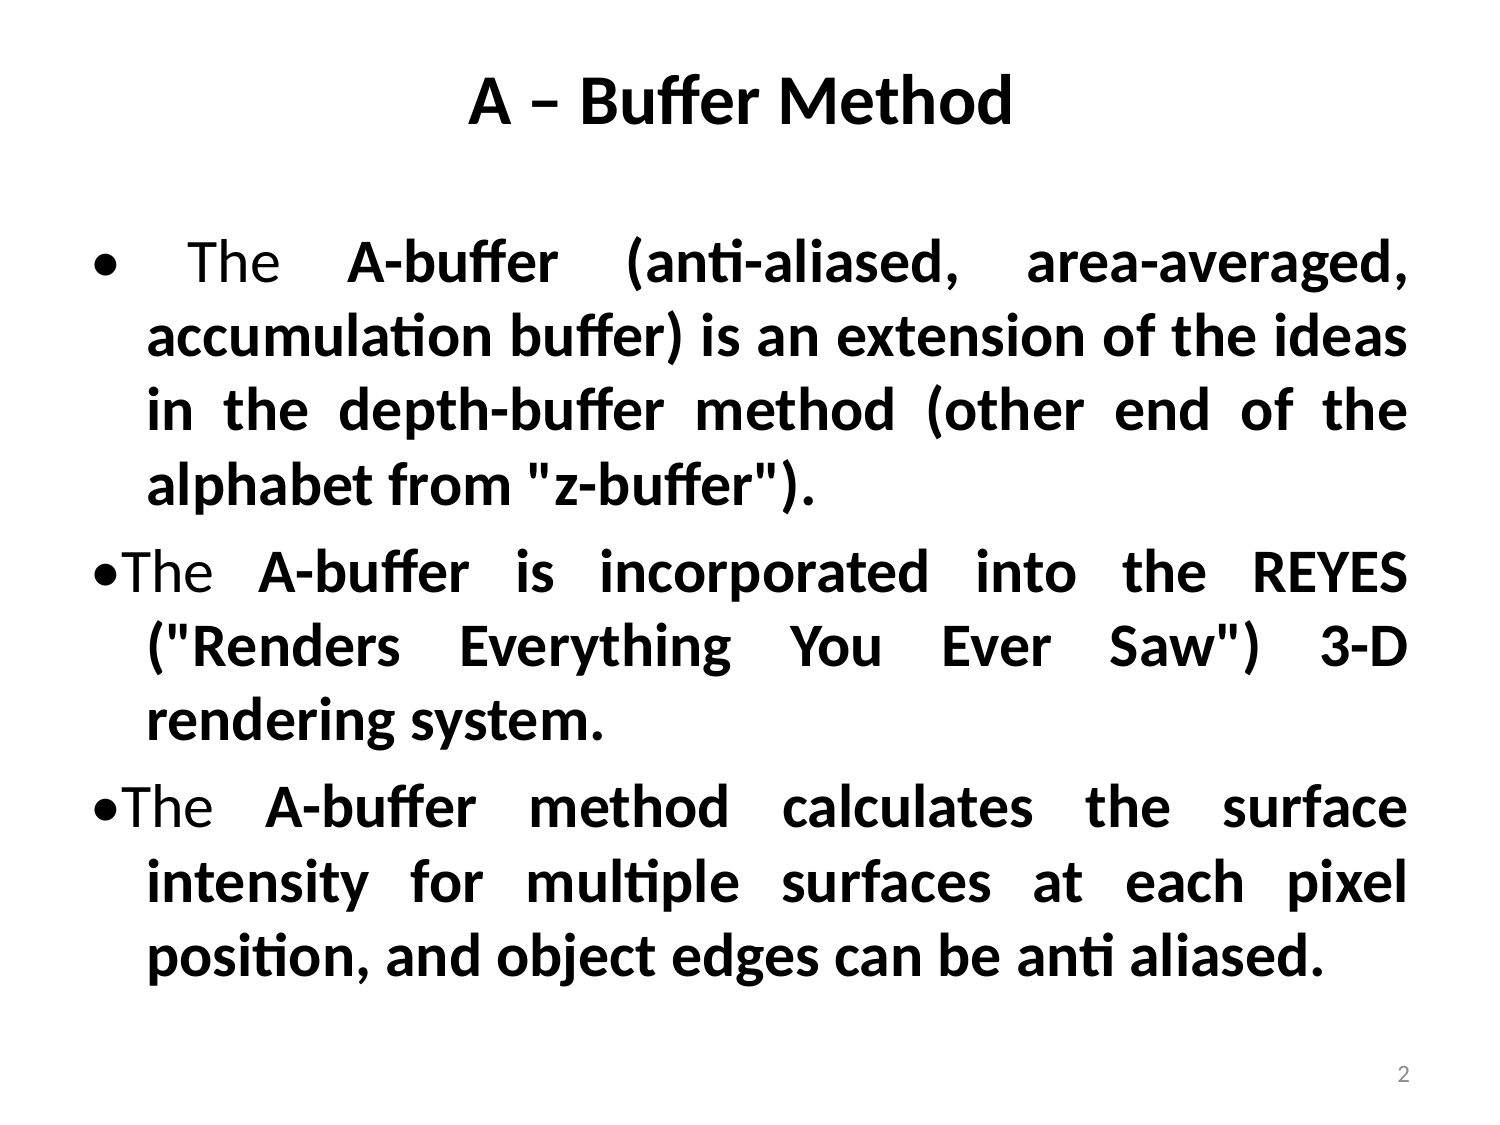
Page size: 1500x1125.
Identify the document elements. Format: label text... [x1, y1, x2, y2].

slide_number 2 [1074, 1042, 1425, 1103]
list • The A-buffer (anti-aliased, area-averaged, accumulation buffer) is an extension of the ideas in the depth-buffer method (other end of the alphabet from "z-buffer"). •The A-buffer is incorporated into the REYES ("Renders Everything You Ever Saw") 3-D rendering system. •The A-buffer method calculates the surface intensity for multiple surfaces at each pixel position, and object edges can be anti aliased. [75, 212, 1425, 1005]
title A – Buffer Method [75, 45, 1425, 212]
